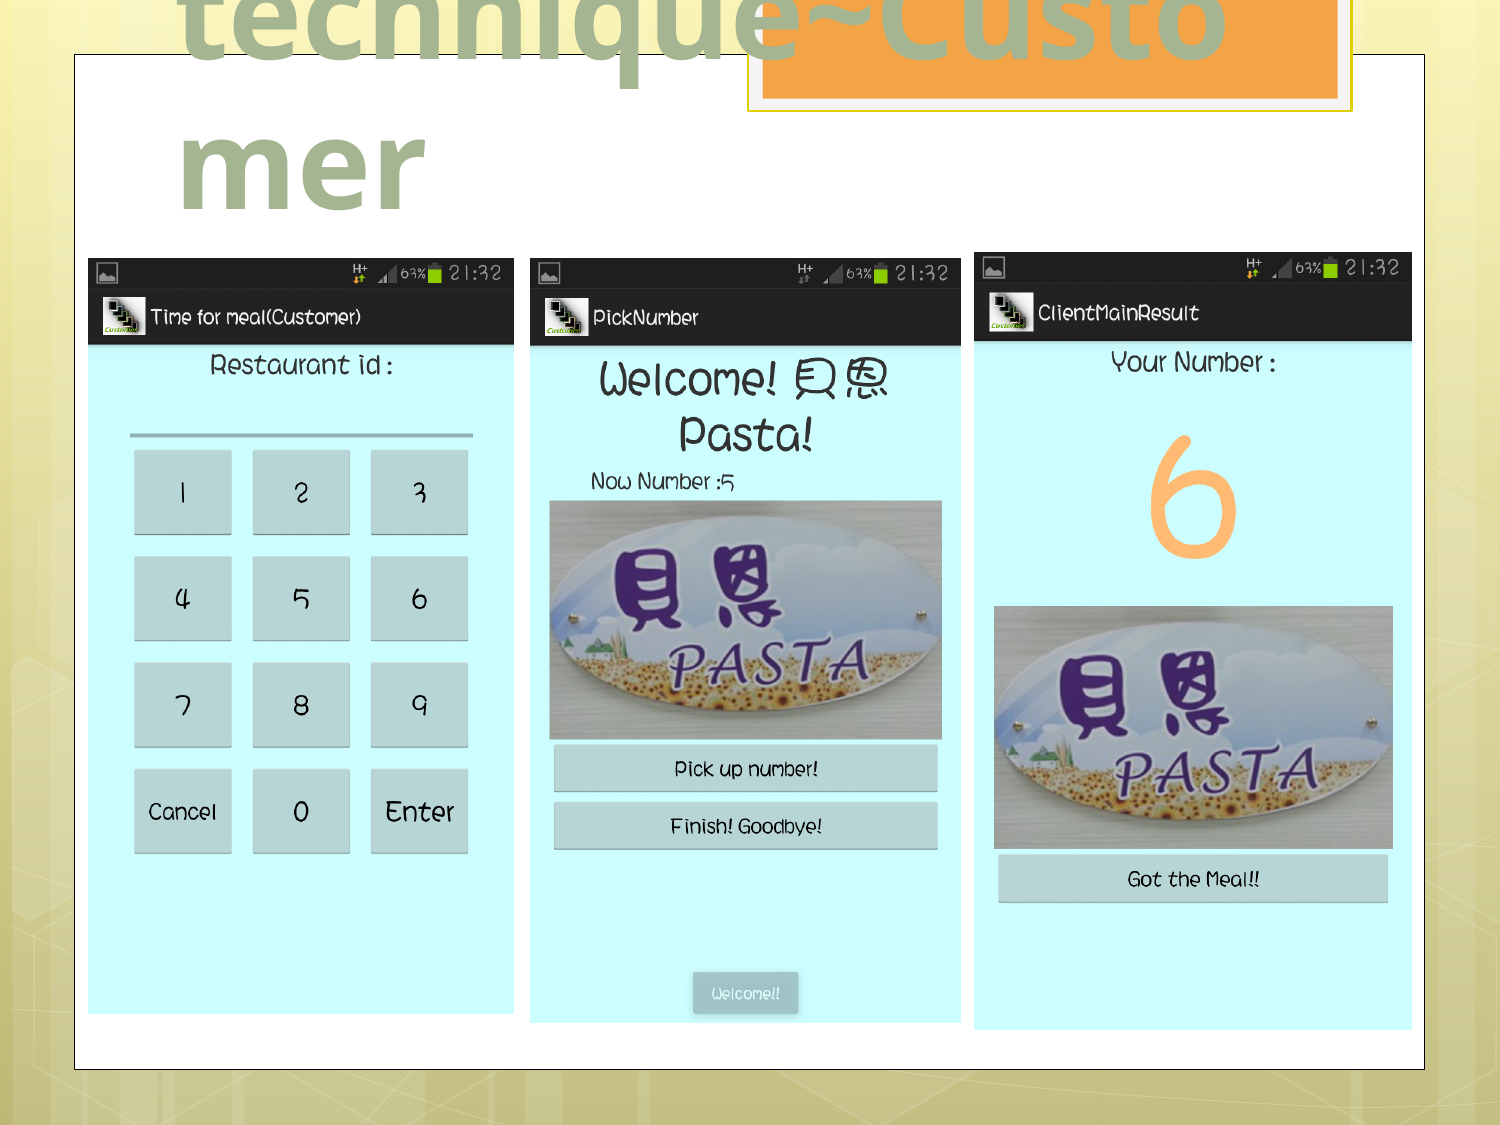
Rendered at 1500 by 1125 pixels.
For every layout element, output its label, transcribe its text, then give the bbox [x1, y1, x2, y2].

picture [530, 257, 961, 1023]
title technique~Customer [159, 54, 1312, 243]
picture [88, 257, 514, 1014]
picture [974, 252, 1412, 1030]
